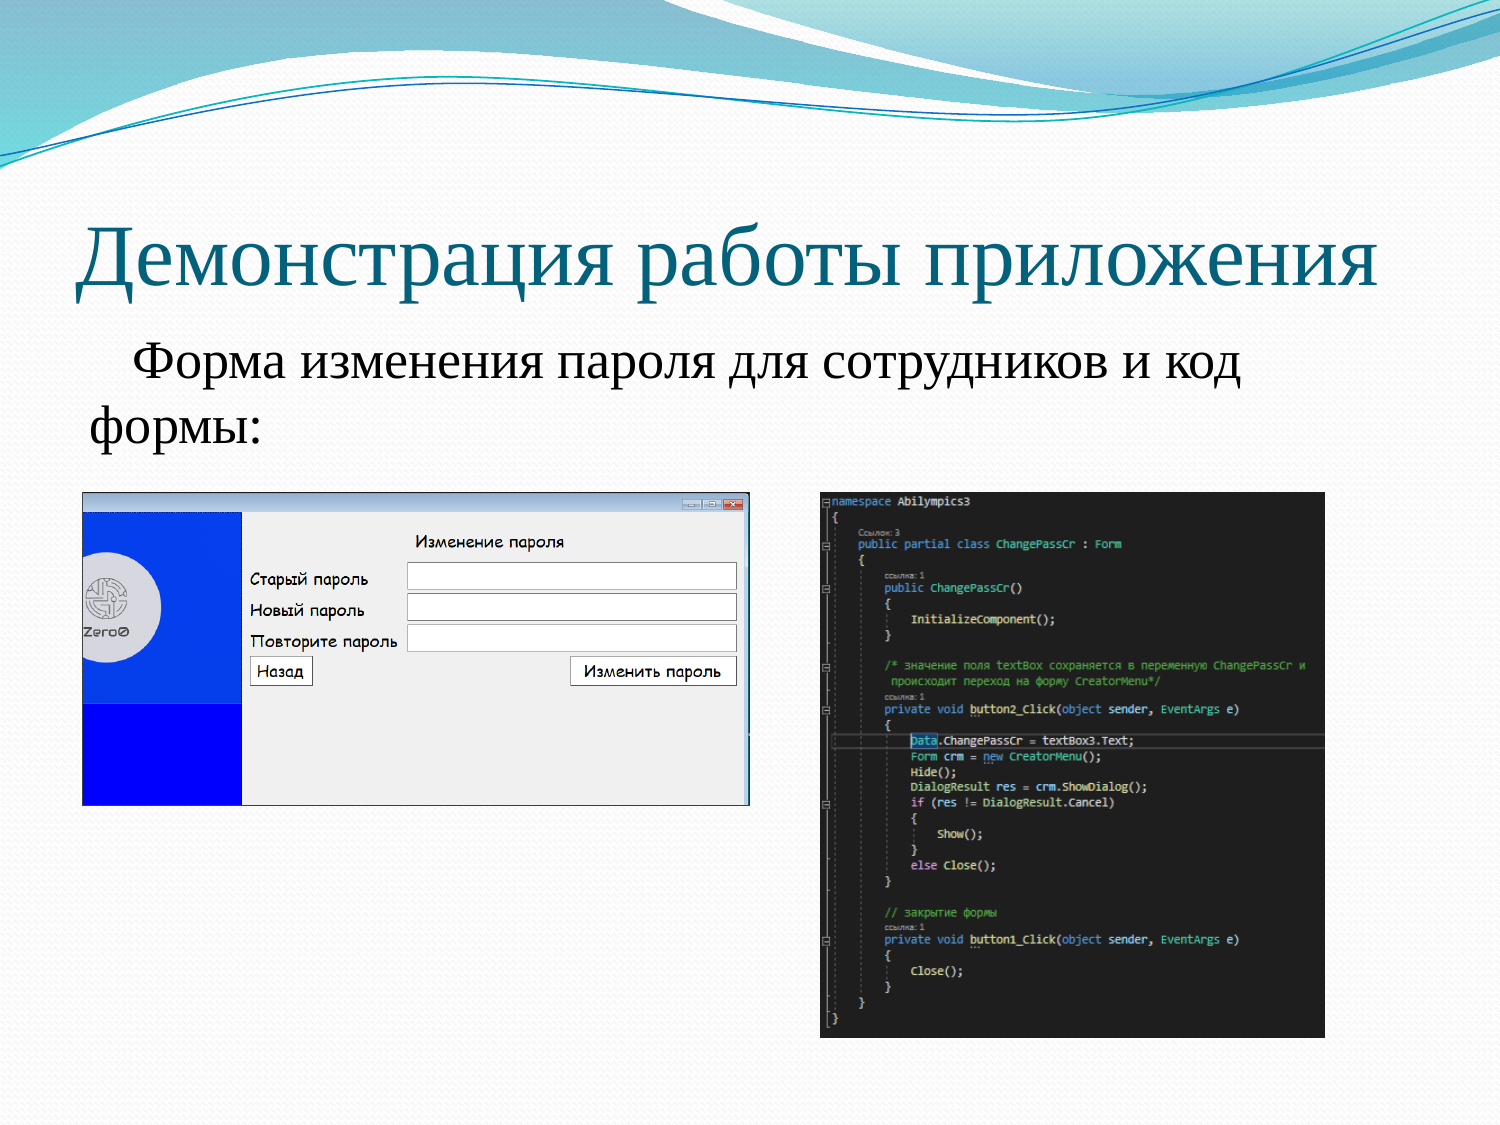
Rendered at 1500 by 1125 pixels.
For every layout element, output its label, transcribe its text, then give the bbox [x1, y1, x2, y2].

title Демонстрация работы приложения [75, 115, 1425, 303]
picture [820, 491, 1325, 1038]
list Форма изменения пароля для сотрудников и код формы: [75, 317, 1425, 1038]
picture [81, 491, 751, 806]
